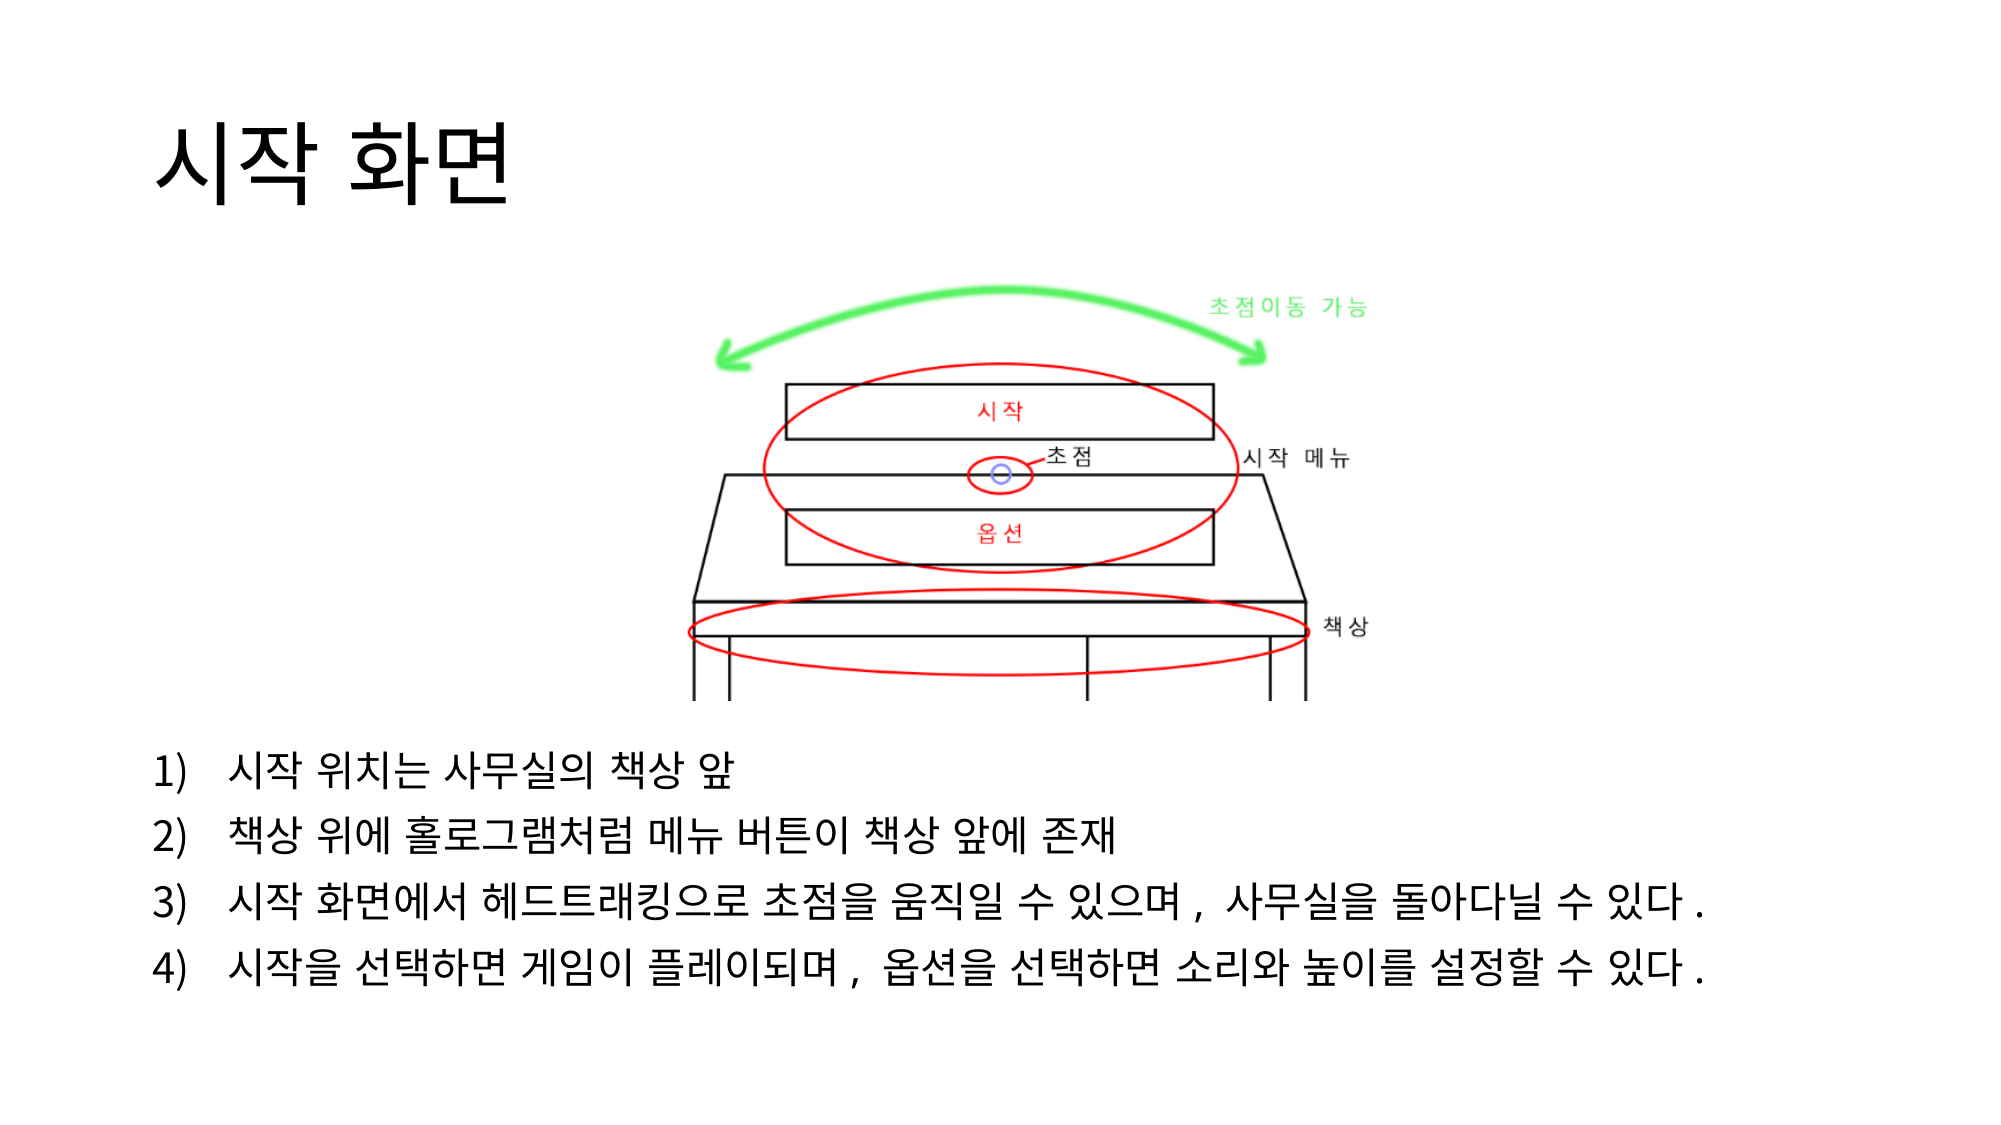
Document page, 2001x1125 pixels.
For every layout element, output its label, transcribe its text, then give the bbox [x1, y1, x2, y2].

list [576, 277, 1423, 701]
title 시작 화면 [137, 59, 1863, 278]
list 시작 위치는 사무실의 책상 앞 책상 위에 홀로그램처럼 메뉴 버튼이 책상 앞에 존재 시작 화면에서 헤드트래킹으로 초점을 움직일 수 있으며, 사무실을 돌아다닐 수 있다. 시작을 선택하면 게임이 플레이되며, 옵션을 선택하면 소리와 높이를 설정할 수 있다. [137, 742, 1863, 1014]
